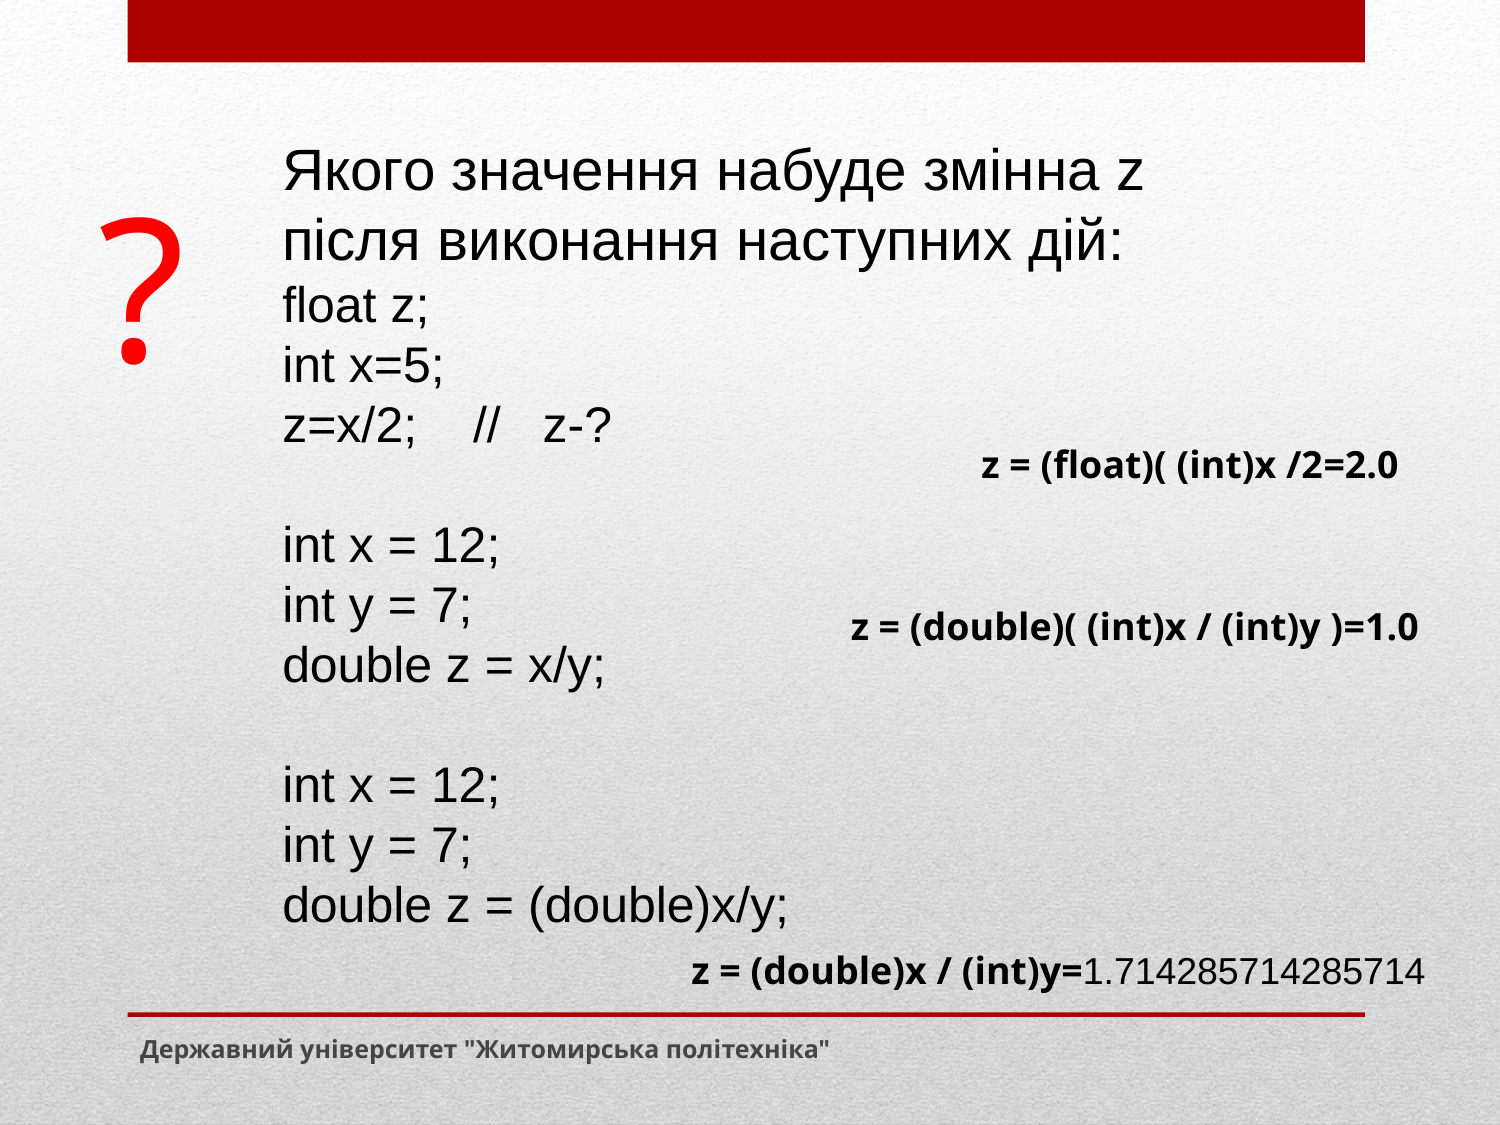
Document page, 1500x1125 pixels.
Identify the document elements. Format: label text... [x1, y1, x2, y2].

text_box ? [83, 154, 268, 410]
text_box z = (float)( (int)x /2=2.0 [966, 433, 1414, 494]
text_box z = (double)( (int)x / (int)y )=1.0 [835, 595, 1434, 656]
footer Державний університет "Житомирська політехніка" [125, 1018, 925, 1079]
text_box z = (double)x / (int)y=1.714285714285714 [676, 939, 1441, 999]
text_box Якого значення набуде змінна z після виконання наступних дій: float z; int x=5; z=x/2; // z-? int x = 12; int y = 7; double z = x/y; int x = 12; int y = 7; double z = (double)x/y; [267, 124, 1304, 1010]
